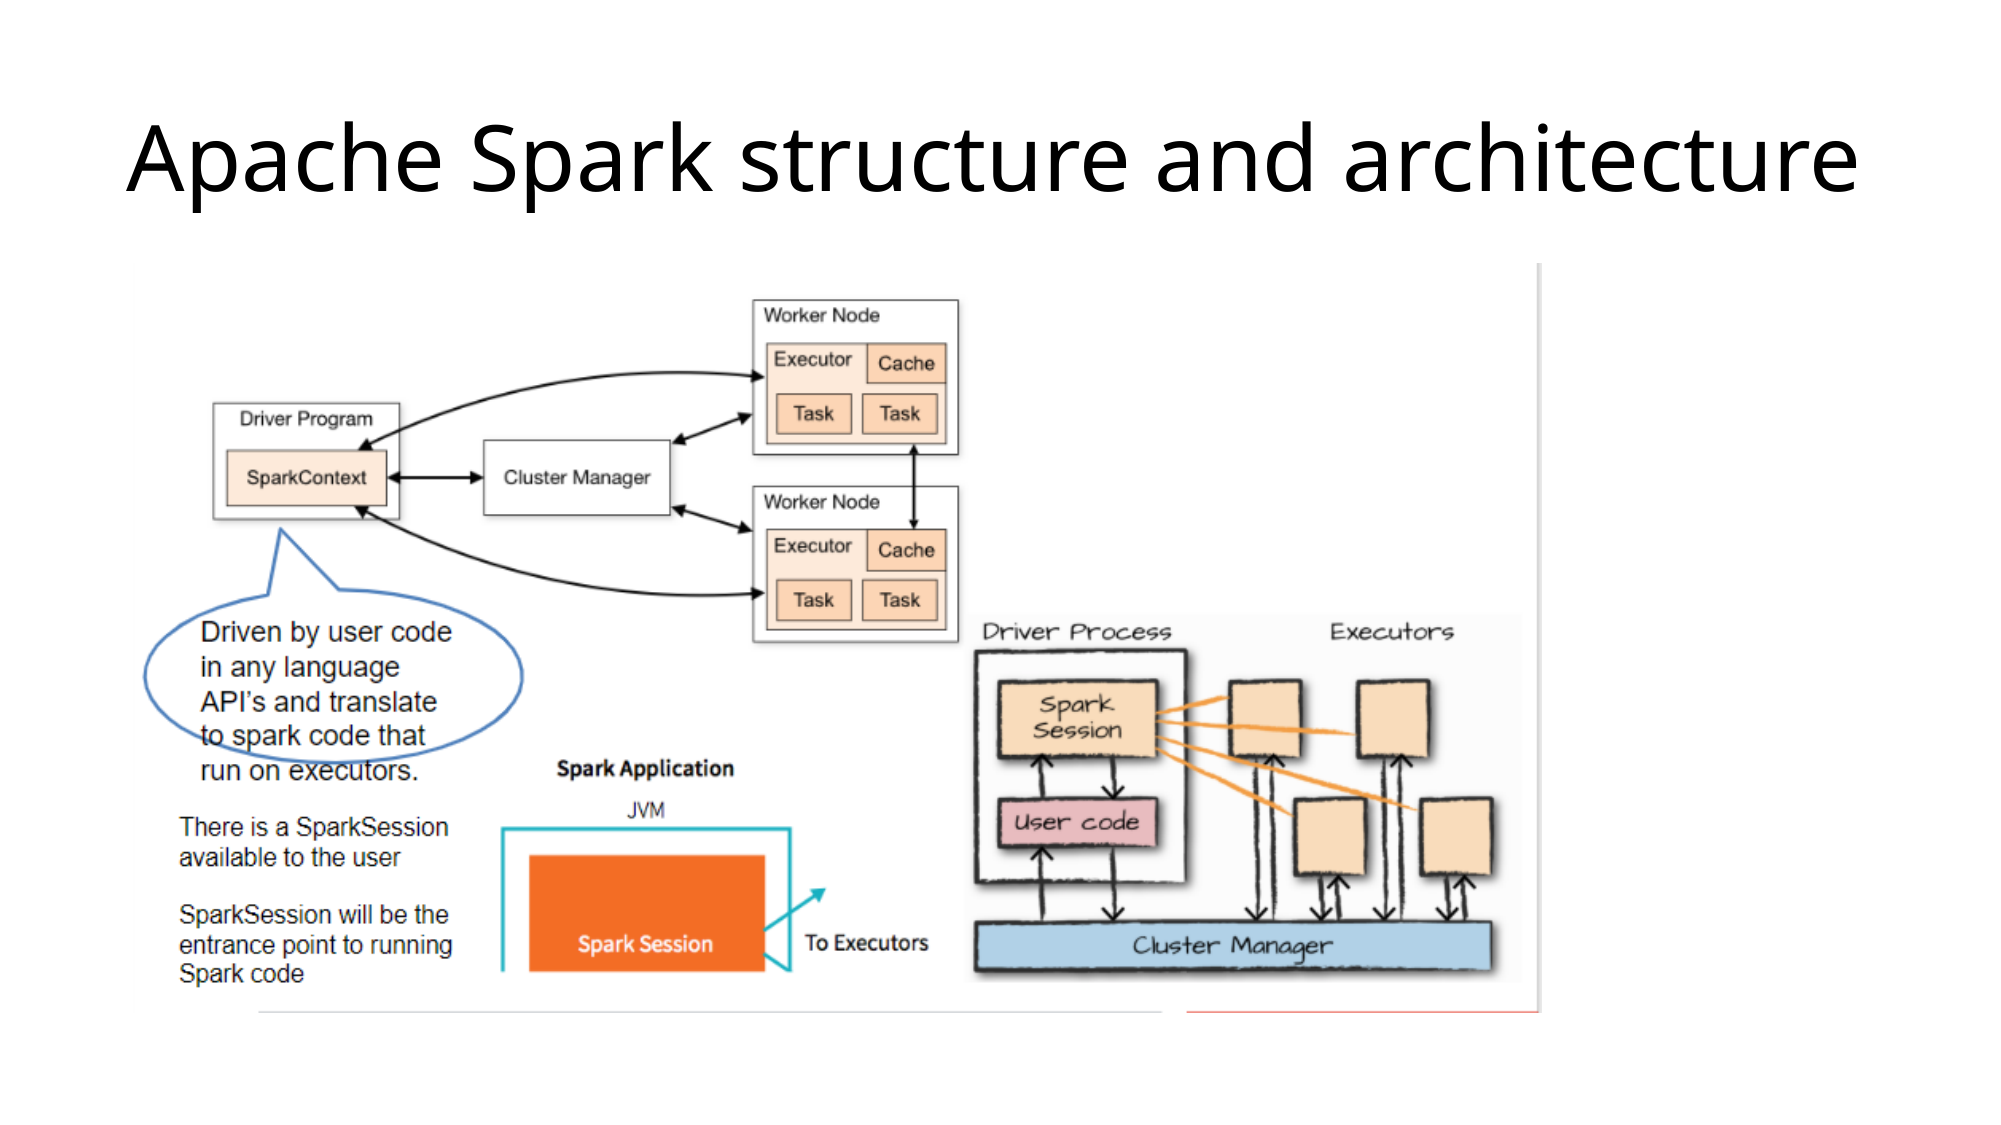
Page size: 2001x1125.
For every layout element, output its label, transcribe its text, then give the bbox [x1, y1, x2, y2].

picture [133, 263, 1542, 1013]
title Apache Spark structure and architecture [111, 97, 1892, 252]
